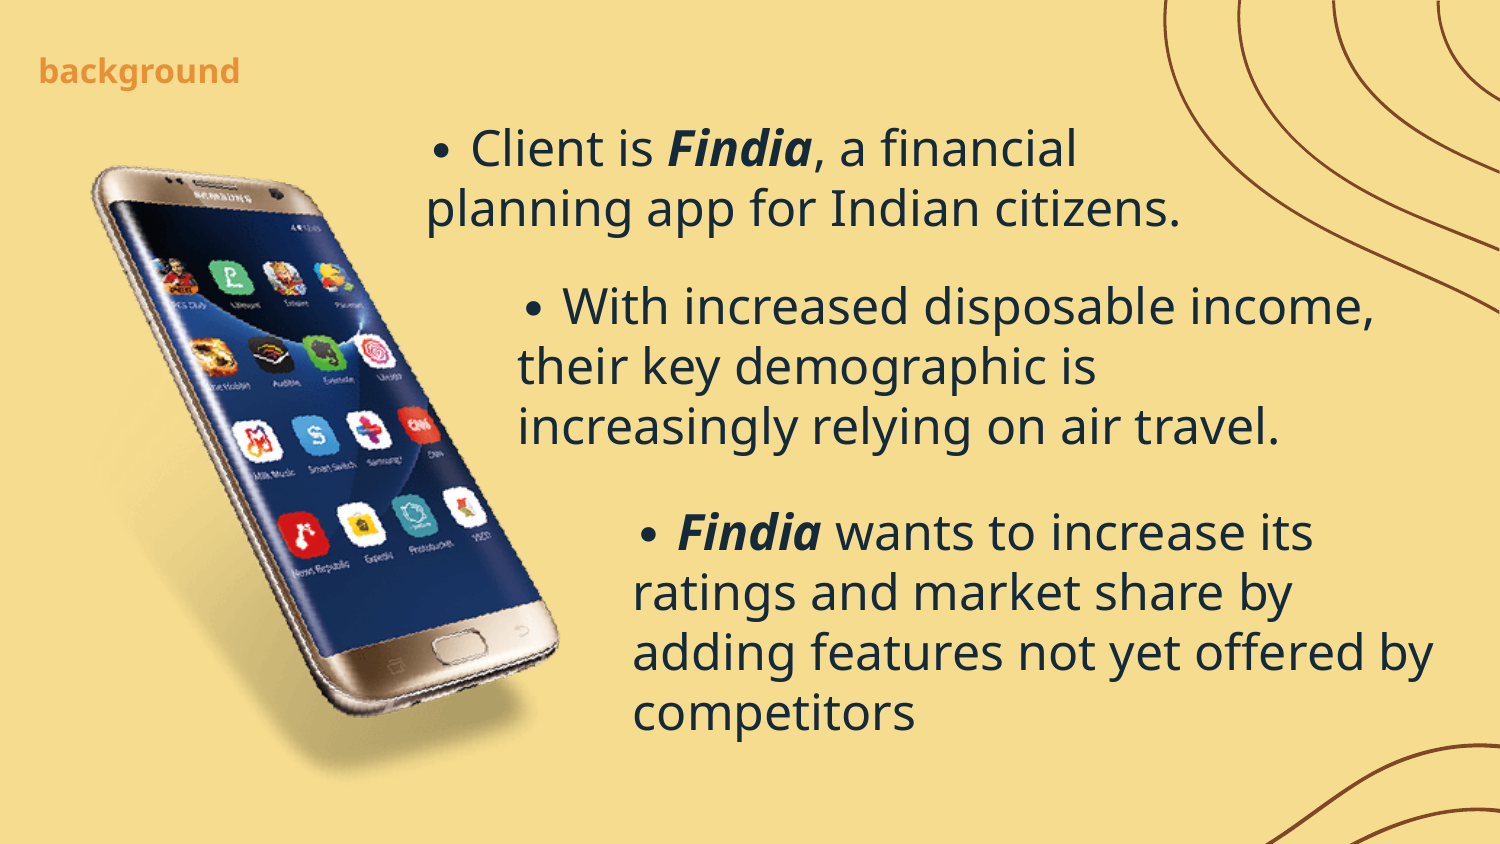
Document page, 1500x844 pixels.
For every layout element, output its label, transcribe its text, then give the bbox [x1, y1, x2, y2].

text_box ∙ With increased disposable income, their key demographic is increasingly relying on air travel. [616, 259, 1404, 457]
text_box ∙ Findia wants to increase its ratings and market share by adding features not yet offered by competitors [617, 485, 1485, 692]
picture [0, 141, 656, 831]
title background [23, 28, 799, 112]
subtitle ∙ Client is Findia, a financial planning app for Indian citizens. [410, 101, 1226, 259]
